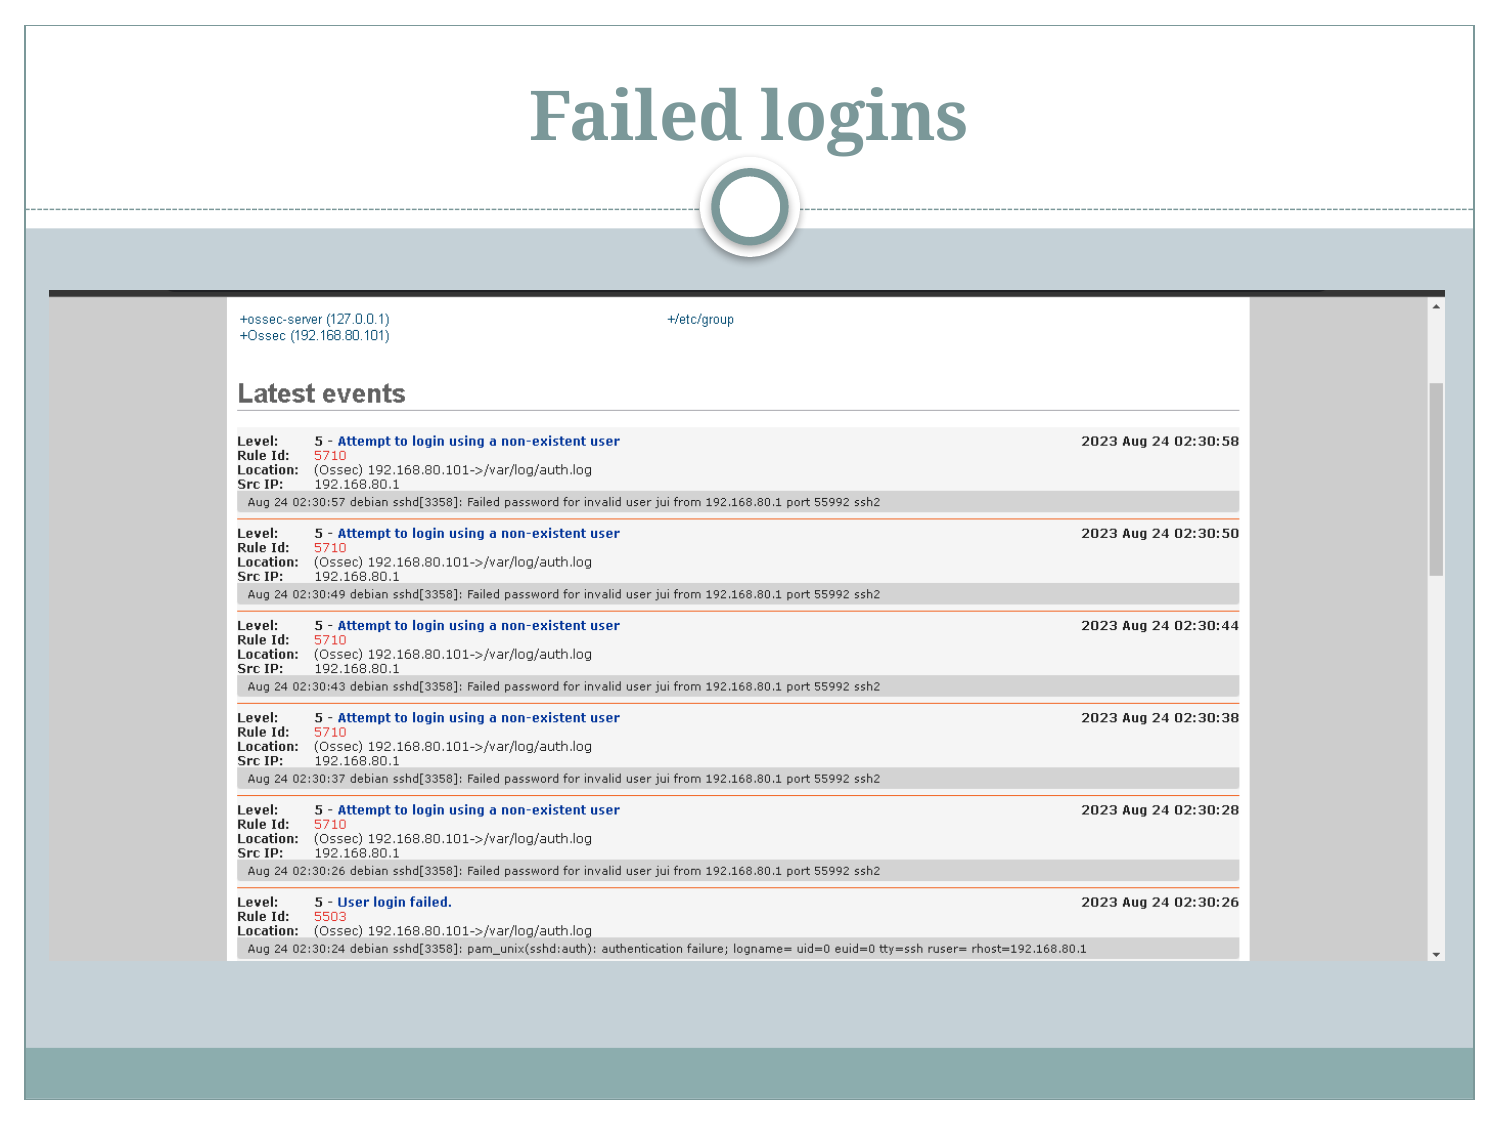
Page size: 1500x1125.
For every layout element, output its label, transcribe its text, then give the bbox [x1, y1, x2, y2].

title Failed logins [49, 37, 1450, 162]
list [49, 290, 1445, 961]
